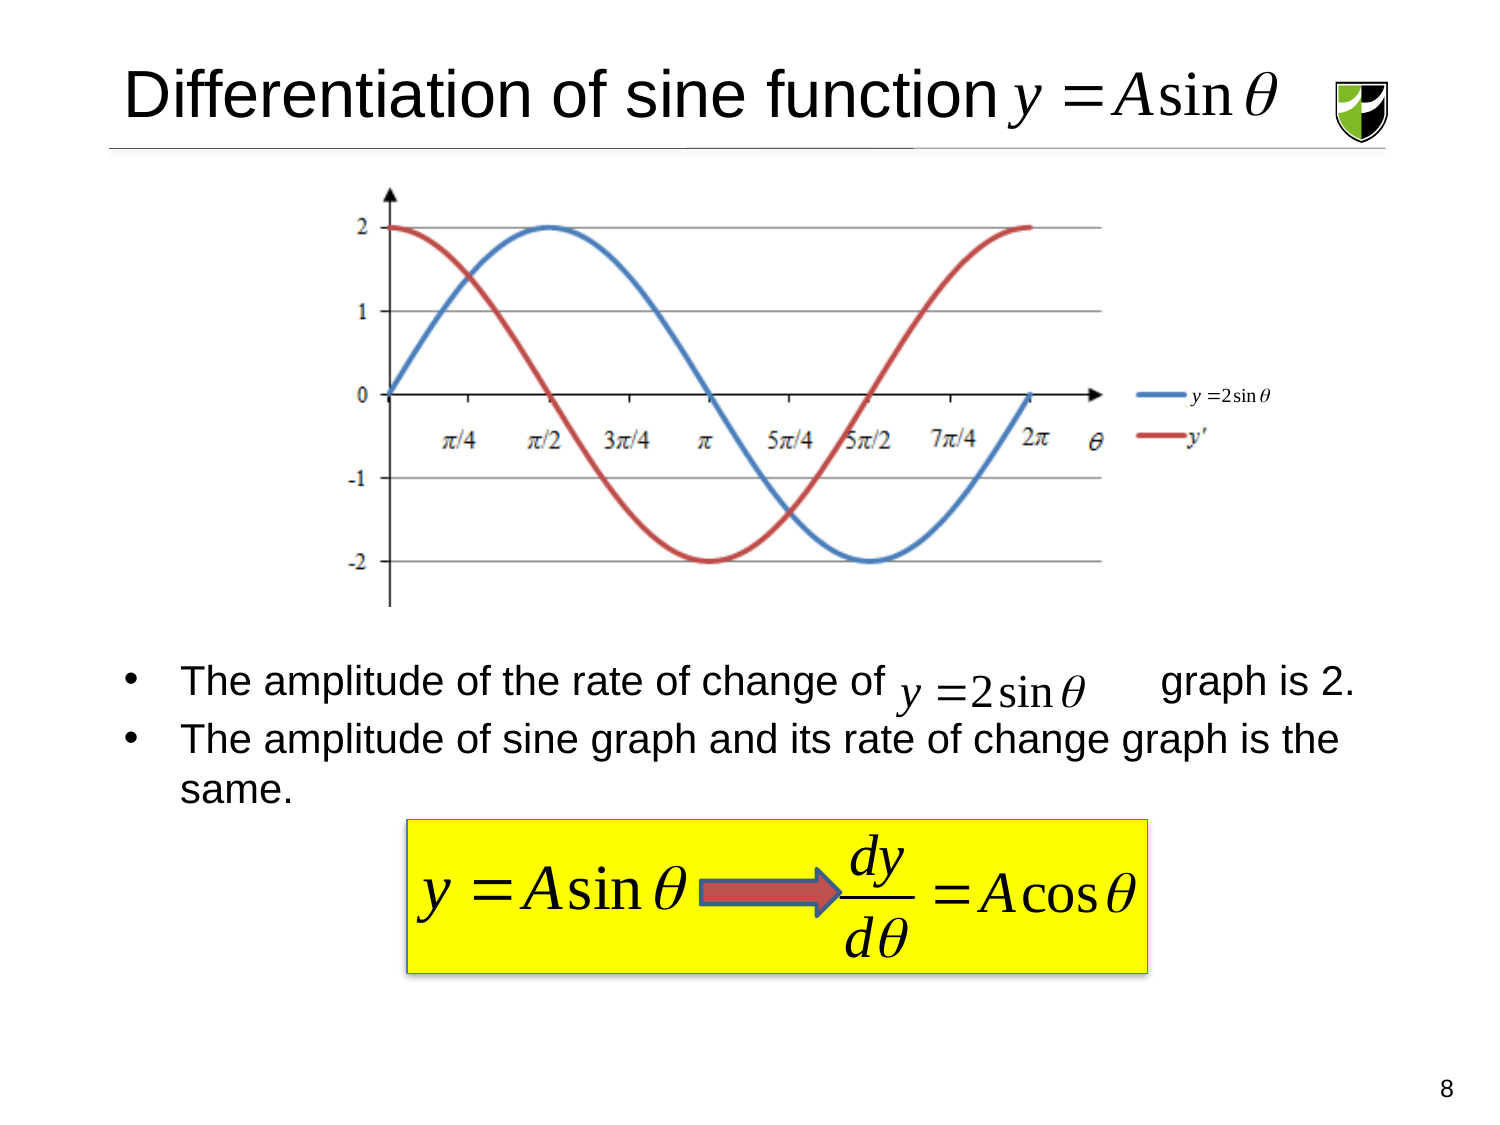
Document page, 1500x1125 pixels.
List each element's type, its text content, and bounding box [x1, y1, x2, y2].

list The amplitude of the rate of change of graph is 2. The amplitude of sine graph and its rate of change graph is the same. [109, 157, 1393, 1015]
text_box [338, 167, 1276, 607]
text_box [406, 819, 1148, 974]
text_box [888, 663, 1098, 728]
slide_number 8 [1425, 1065, 1500, 1125]
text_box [997, 56, 1294, 143]
picture [1335, 75, 1393, 143]
title Differentiation of sine function [109, 42, 1129, 143]
